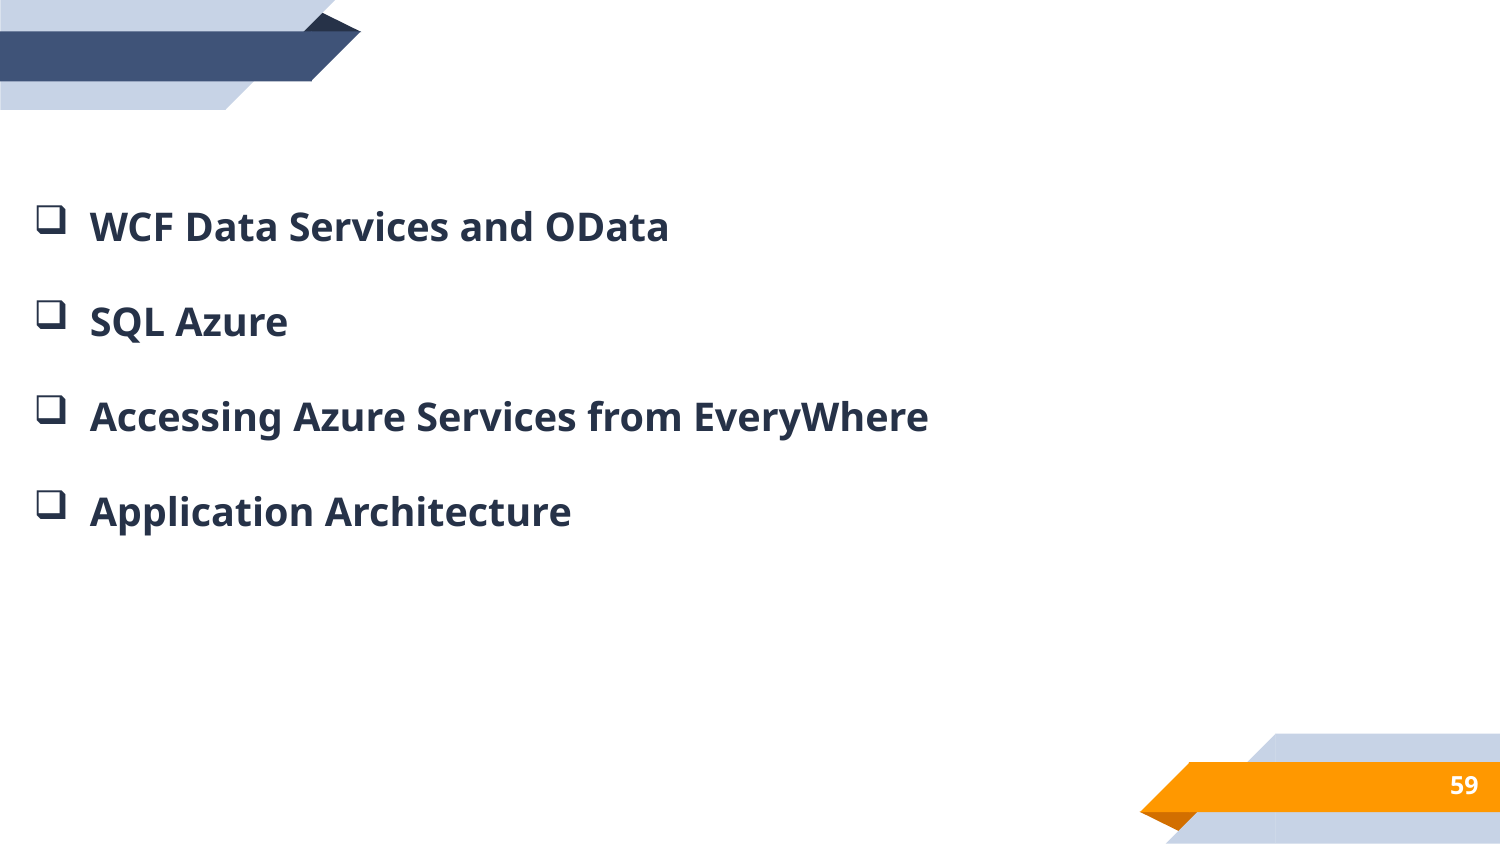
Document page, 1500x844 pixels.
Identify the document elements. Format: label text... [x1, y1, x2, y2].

text_box WCF Data Services and OData SQL Azure Accessing Azure Services from EveryWhere Application Architecture [0, 146, 1388, 542]
slide_number 59 [1249, 760, 1494, 813]
